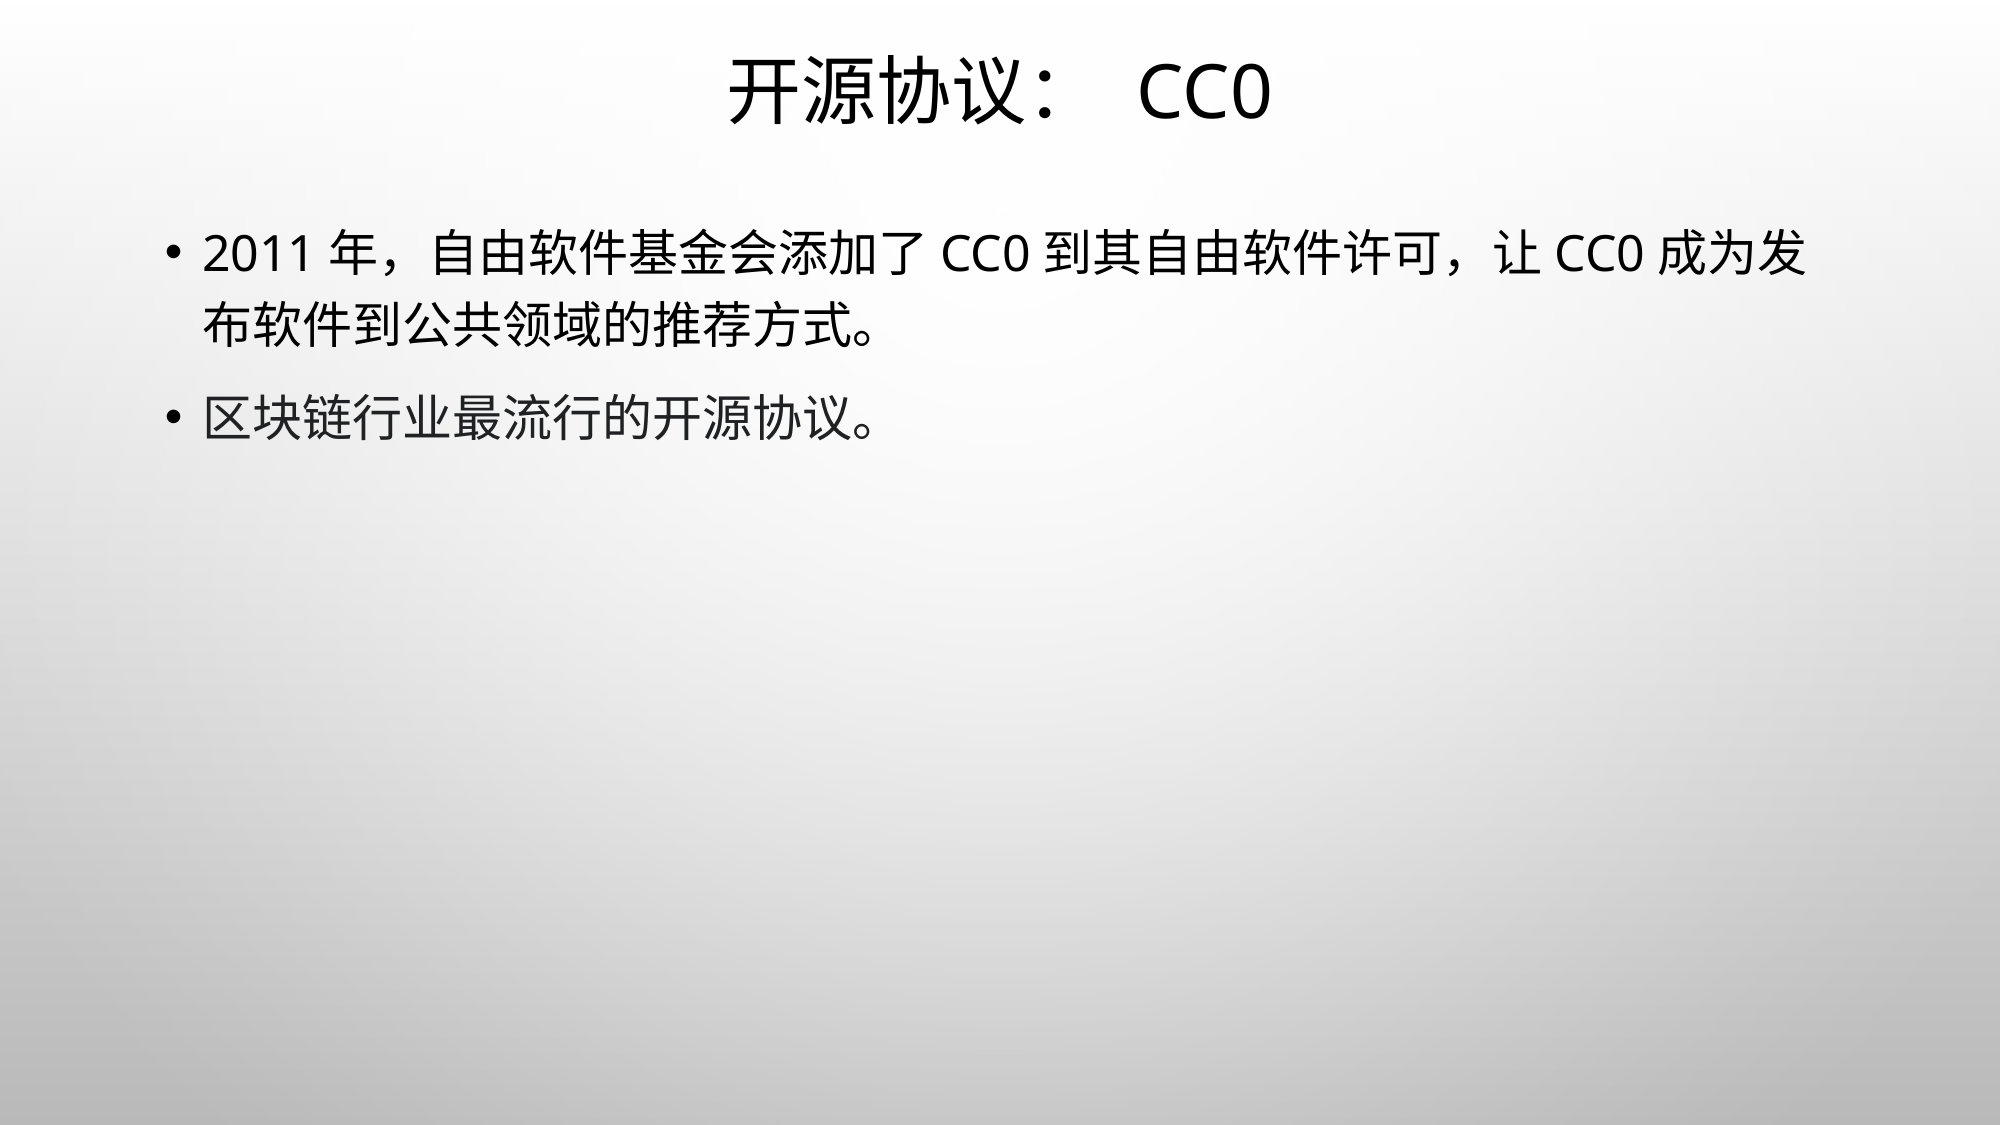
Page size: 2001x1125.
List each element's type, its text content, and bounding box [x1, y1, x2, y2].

title 开源协议： CC0 [149, 0, 1851, 189]
list 2011年，自由软件基金会添加了CC0到其自由软件许可，让CC0成为发布软件到公共领域的推荐方式。 区块链行业最流行的开源协议。 [149, 201, 1850, 1092]
picture [0, 0, 2000, 1125]
